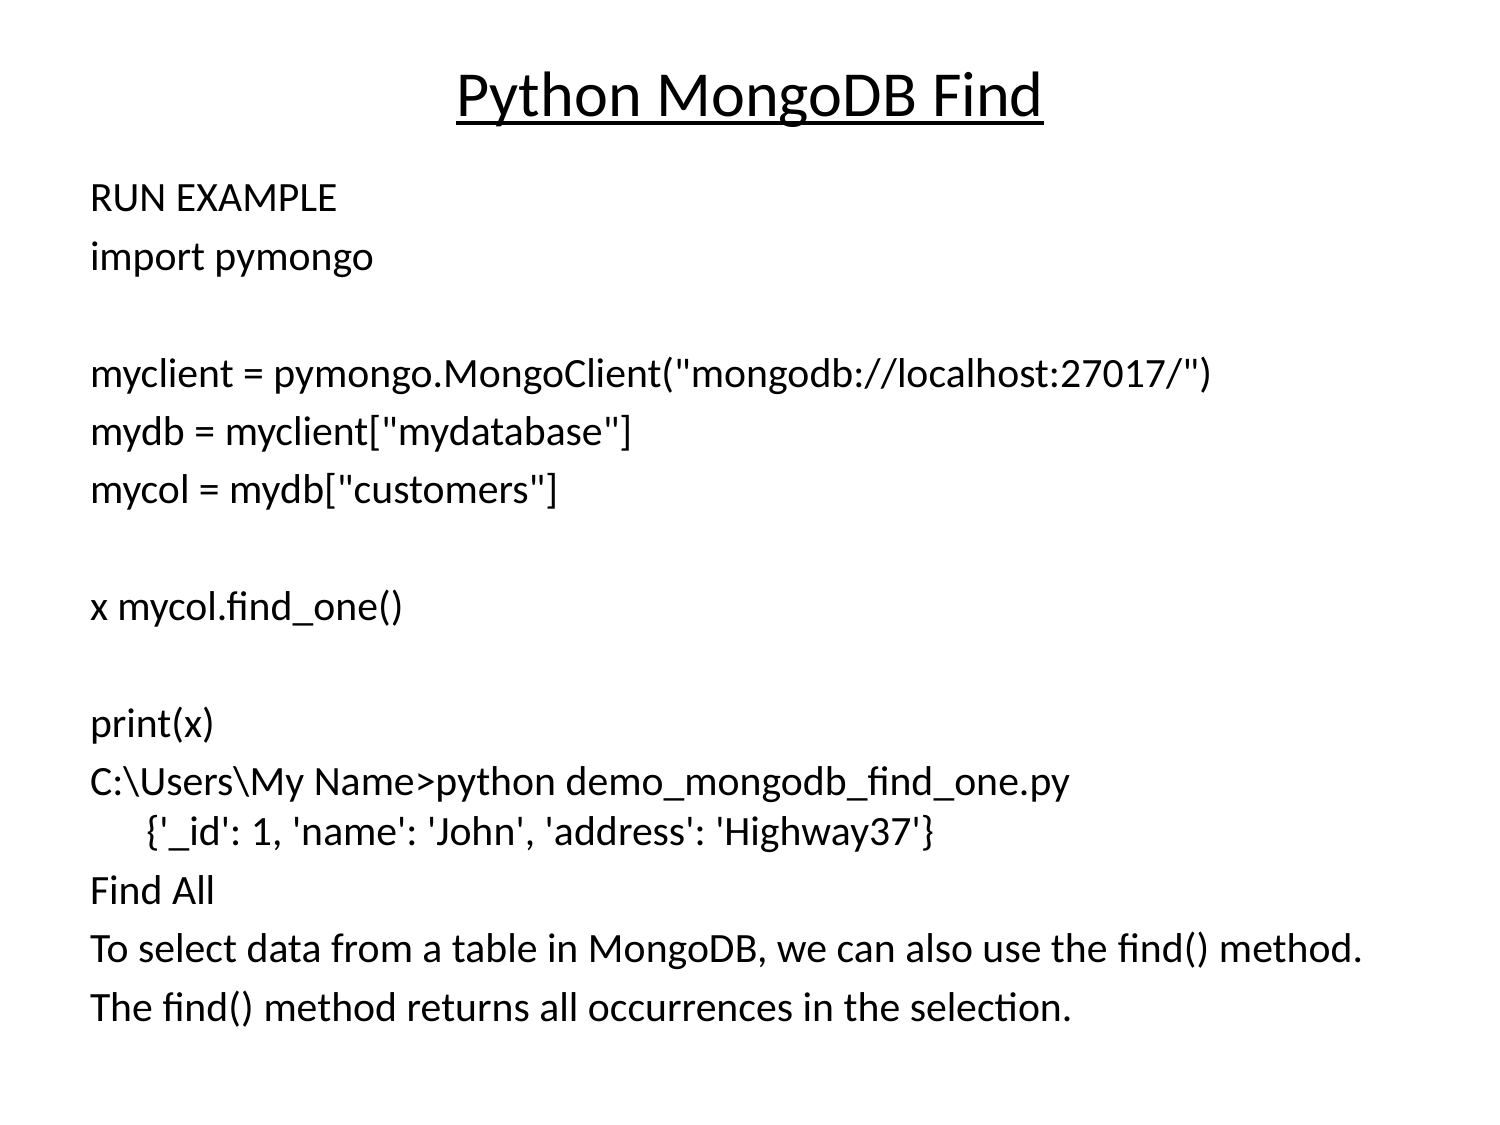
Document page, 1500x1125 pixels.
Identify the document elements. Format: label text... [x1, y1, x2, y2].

list RUN EXAMPLE import pymongo myclient = pymongo.MongoClient("mongodb://localhost:27017/") mydb = myclient["mydatabase"] mycol = mydb["customers"] x mycol.find_one() print(x) C:\Users\My Name>python demo_mongodb_find_one.py {'_id': 1, 'name': 'John', 'address': 'Highway37'} Find All To select data from a table in MongoDB, we can also use the find() method. The find() method returns all occurrences in the selection. [75, 162, 1425, 1075]
title Python MongoDB Find [75, 45, 1425, 138]
